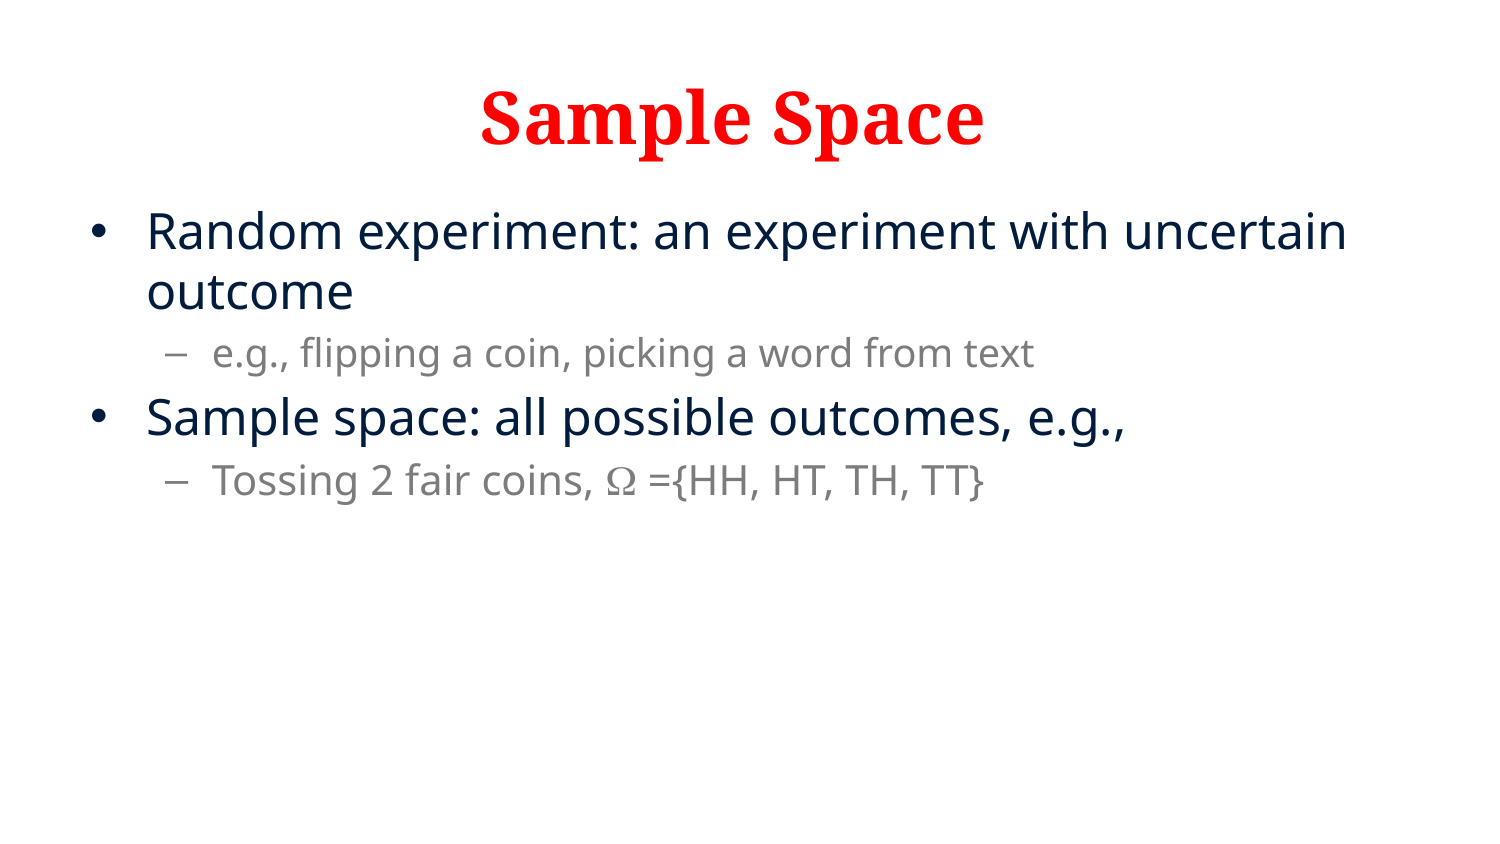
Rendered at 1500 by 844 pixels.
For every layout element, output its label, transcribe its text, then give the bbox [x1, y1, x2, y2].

title Sample Space [41, 64, 1425, 180]
list Random experiment: an experiment with uncertain outcome e.g., flipping a coin, picking a word from text Sample space: all possible outcomes, e.g., Tossing 2 fair coins,  ={HH, HT, TH, TT} [75, 192, 1425, 816]
